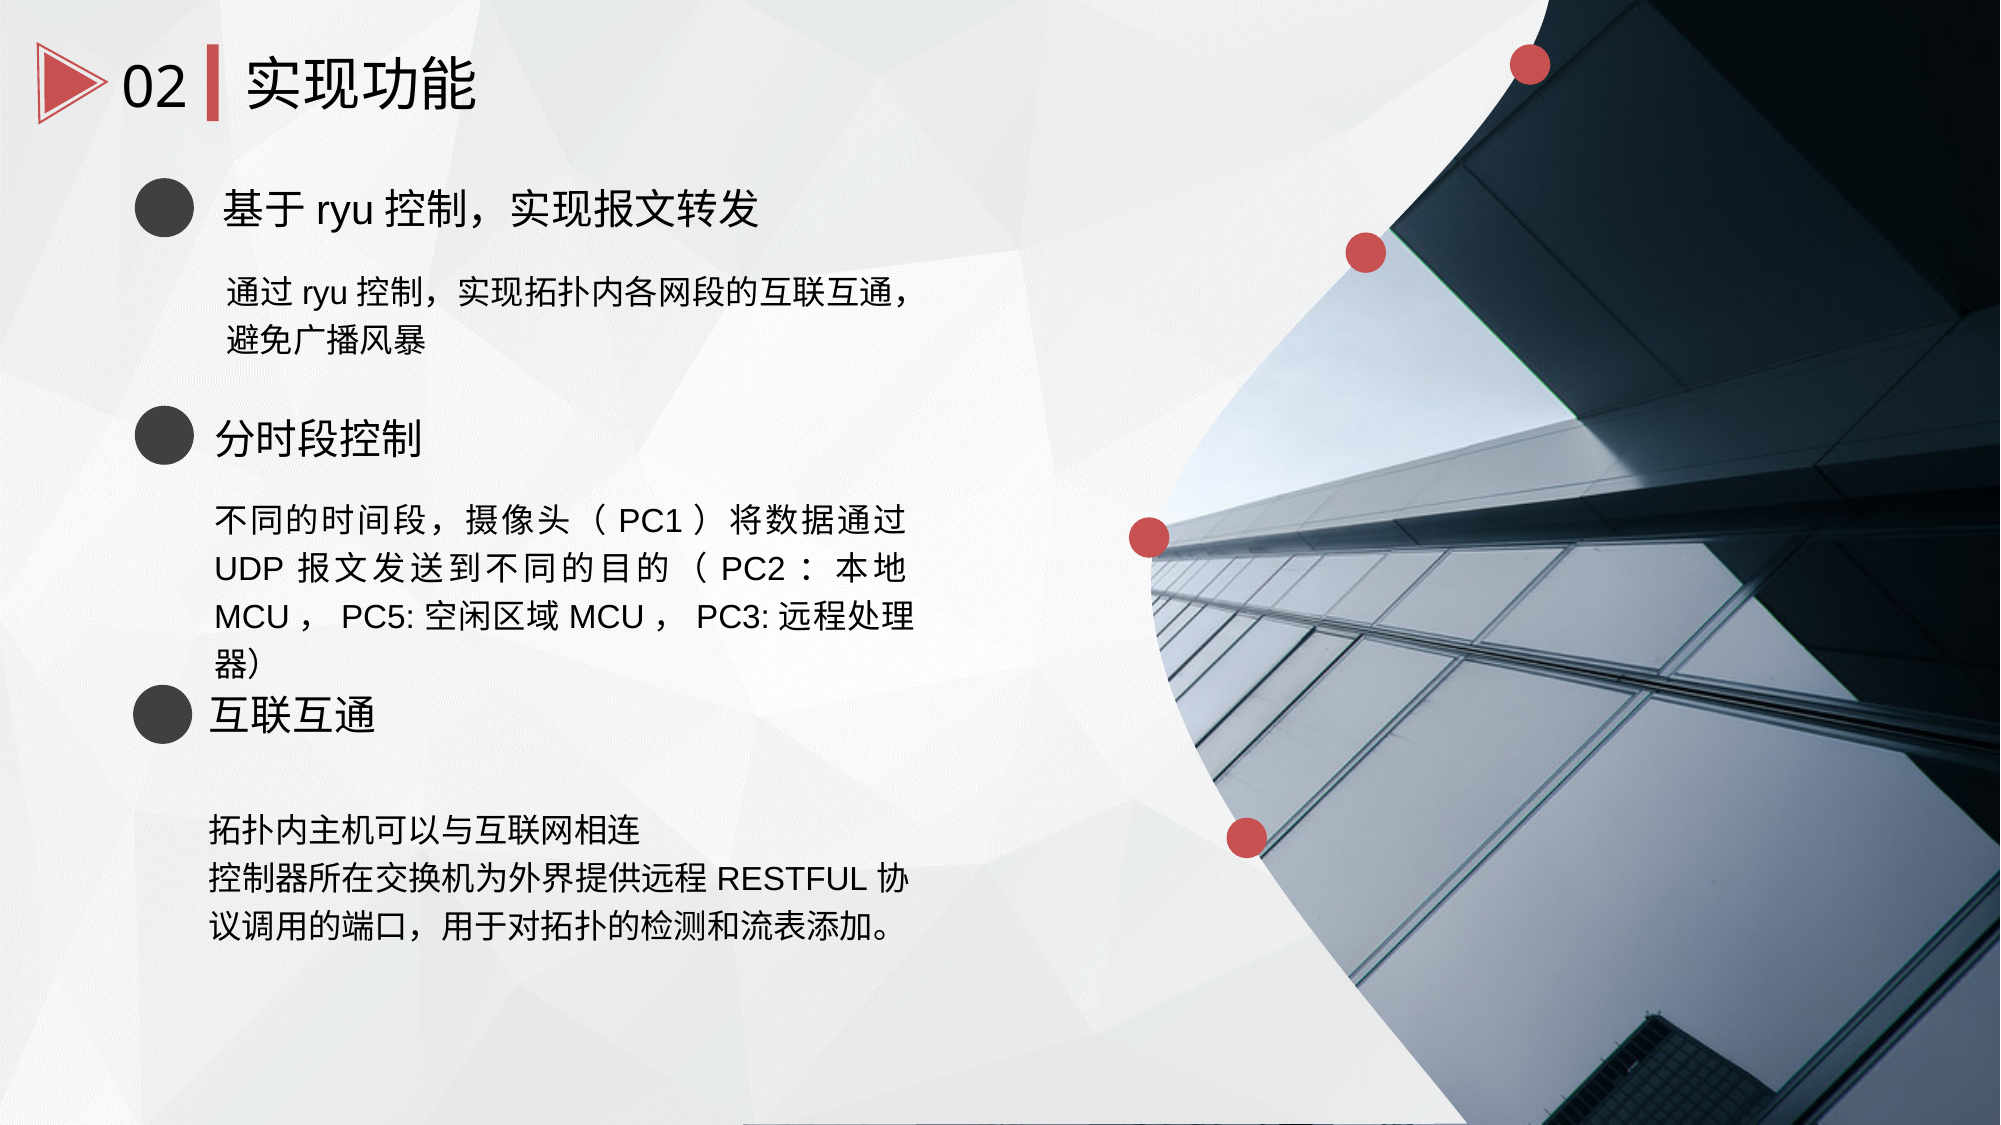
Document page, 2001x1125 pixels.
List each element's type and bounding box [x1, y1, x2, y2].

text_box [28, 42, 108, 120]
picture [0, 0, 2000, 1125]
